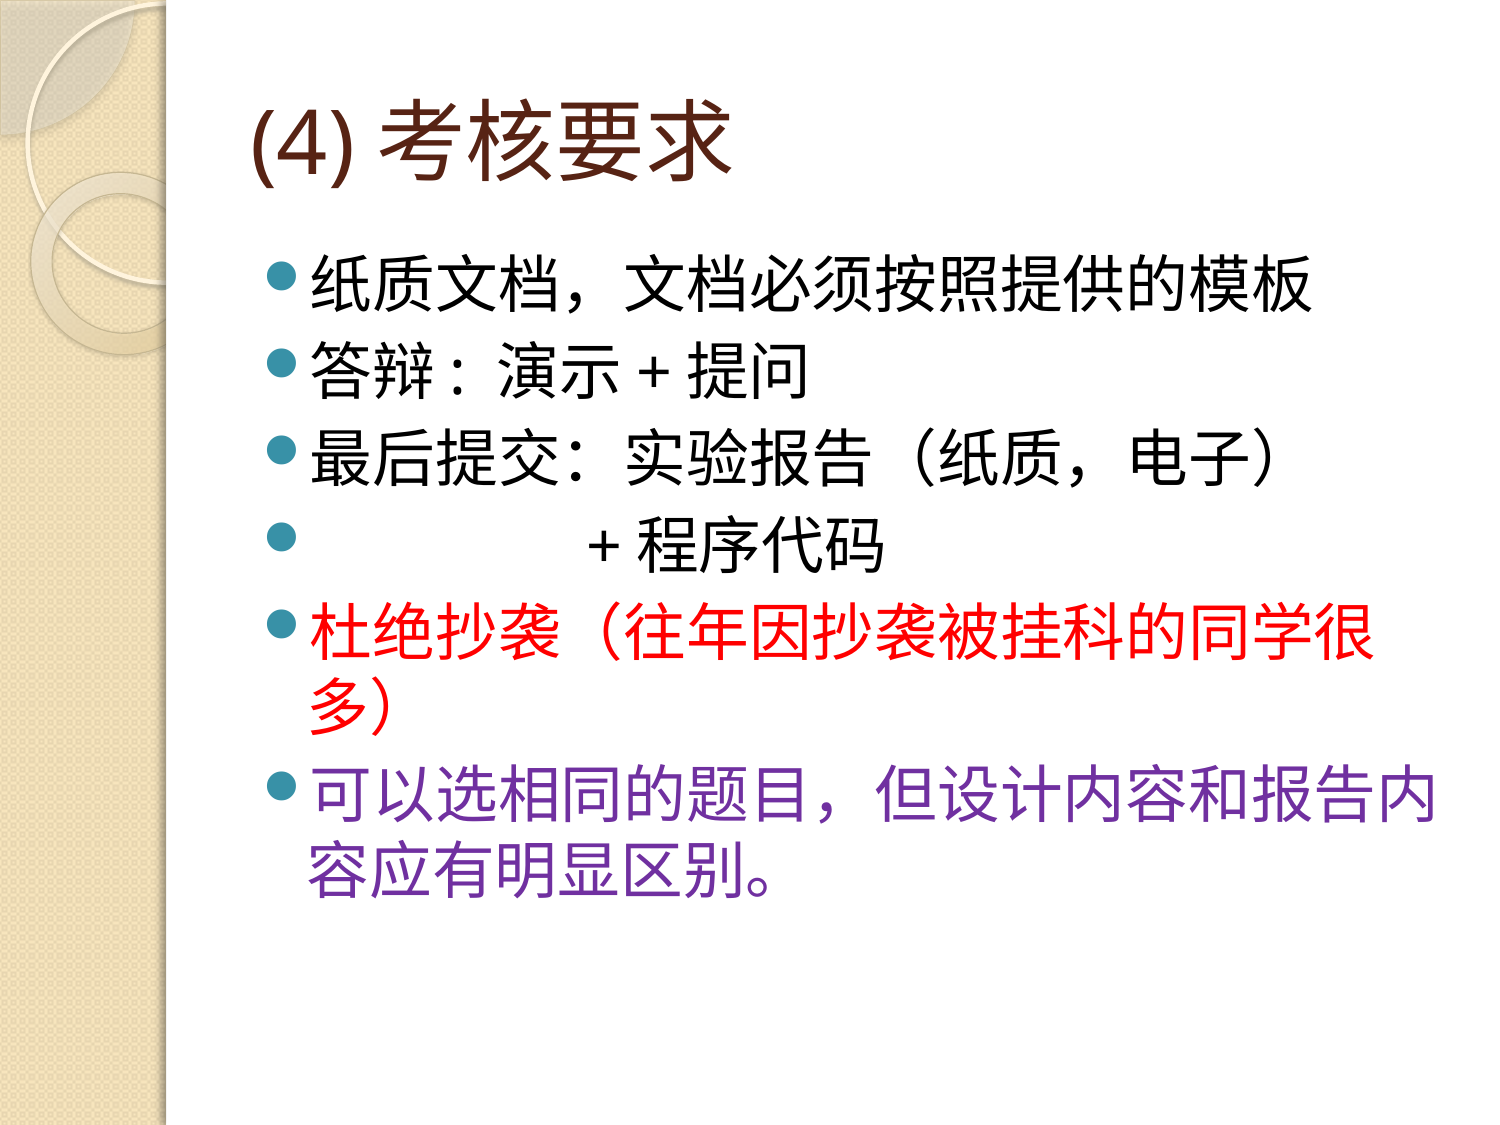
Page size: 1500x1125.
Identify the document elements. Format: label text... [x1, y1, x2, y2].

list 纸质文档，文档必须按照提供的模板 答辩: 演示+提问 最后提交：实验报告（纸质，电子） +程序代码 杜绝抄袭（往年因抄袭被挂科的同学很多） 可以选相同的题目，但设计内容和报告内容应有明显区别。 [235, 237, 1466, 917]
title (4)考核要求 [235, 45, 1466, 233]
